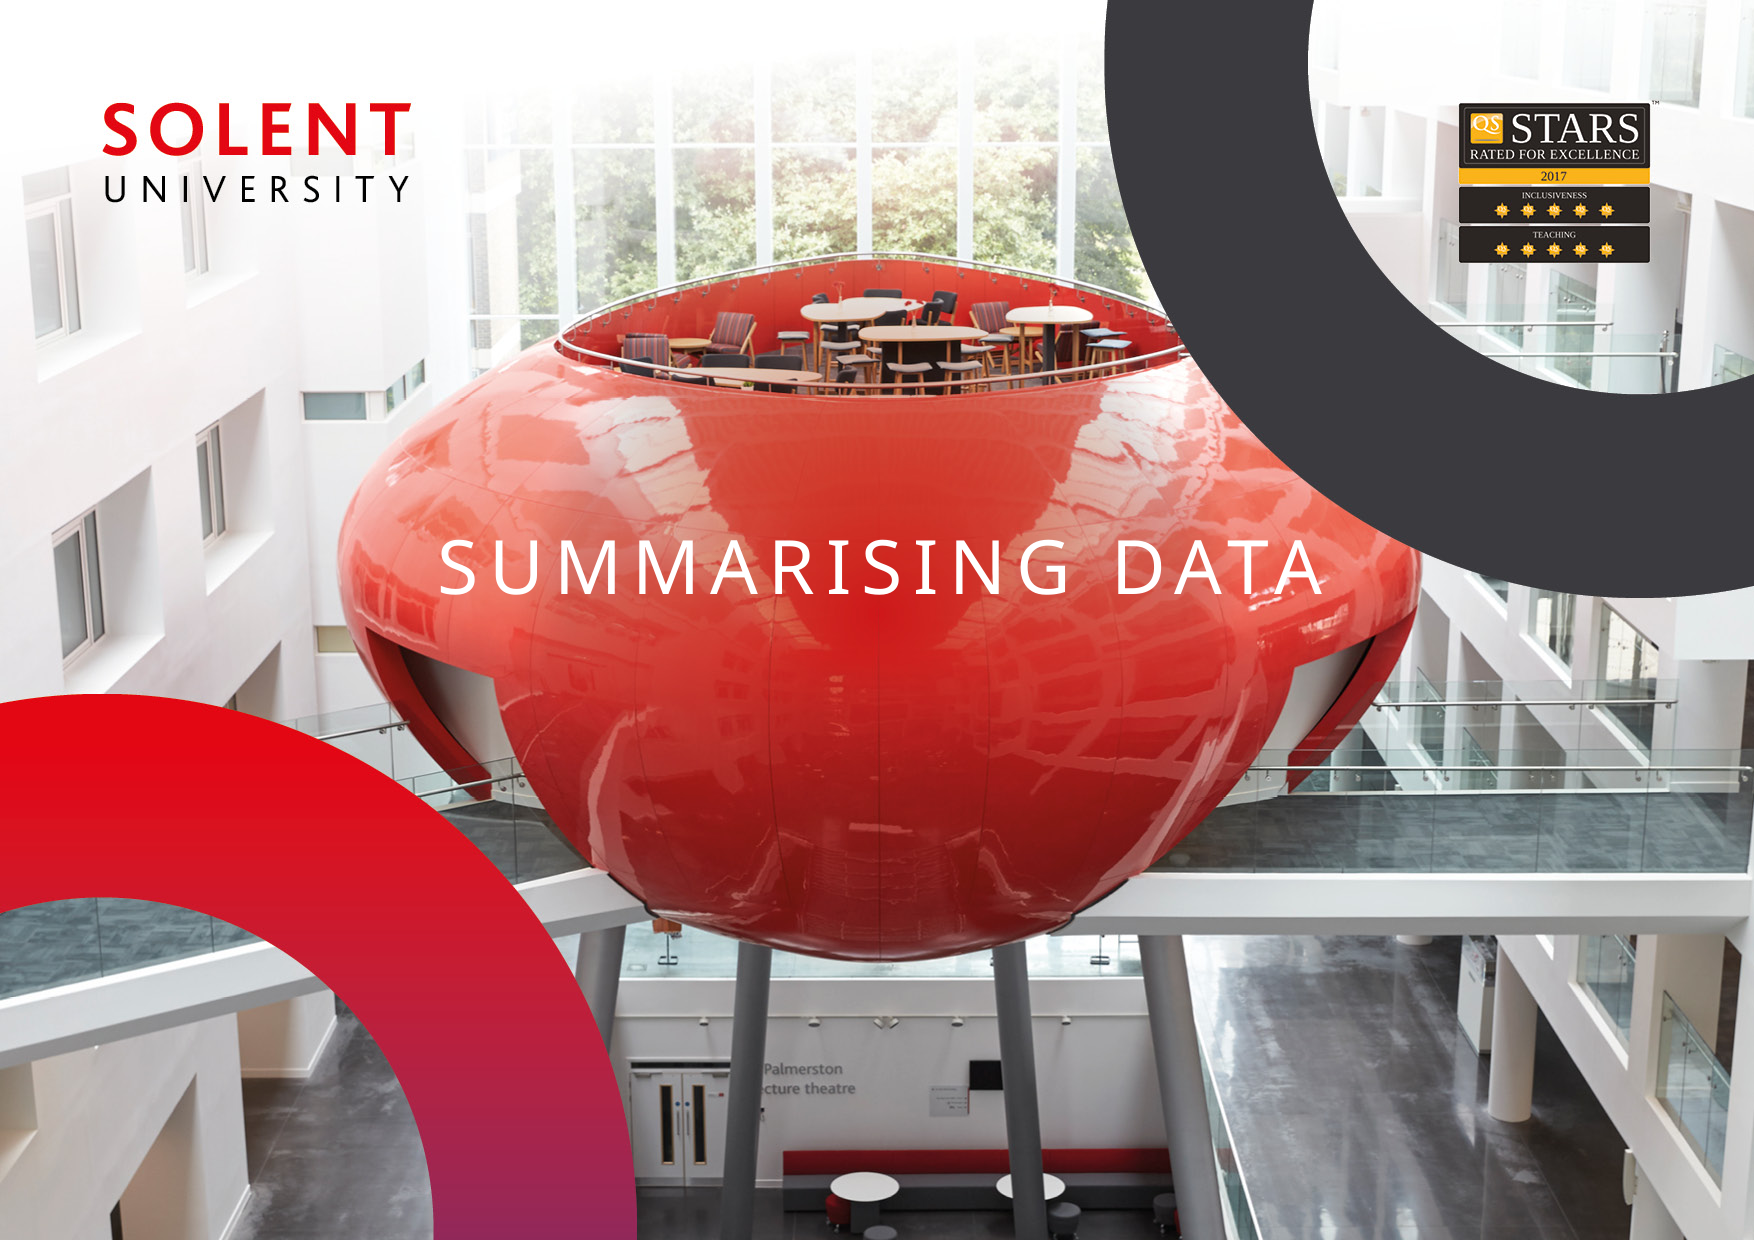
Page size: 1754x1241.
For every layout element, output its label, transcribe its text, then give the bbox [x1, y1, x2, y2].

title summarisinG data [170, 476, 1621, 617]
picture [0, 0, 1754, 1240]
